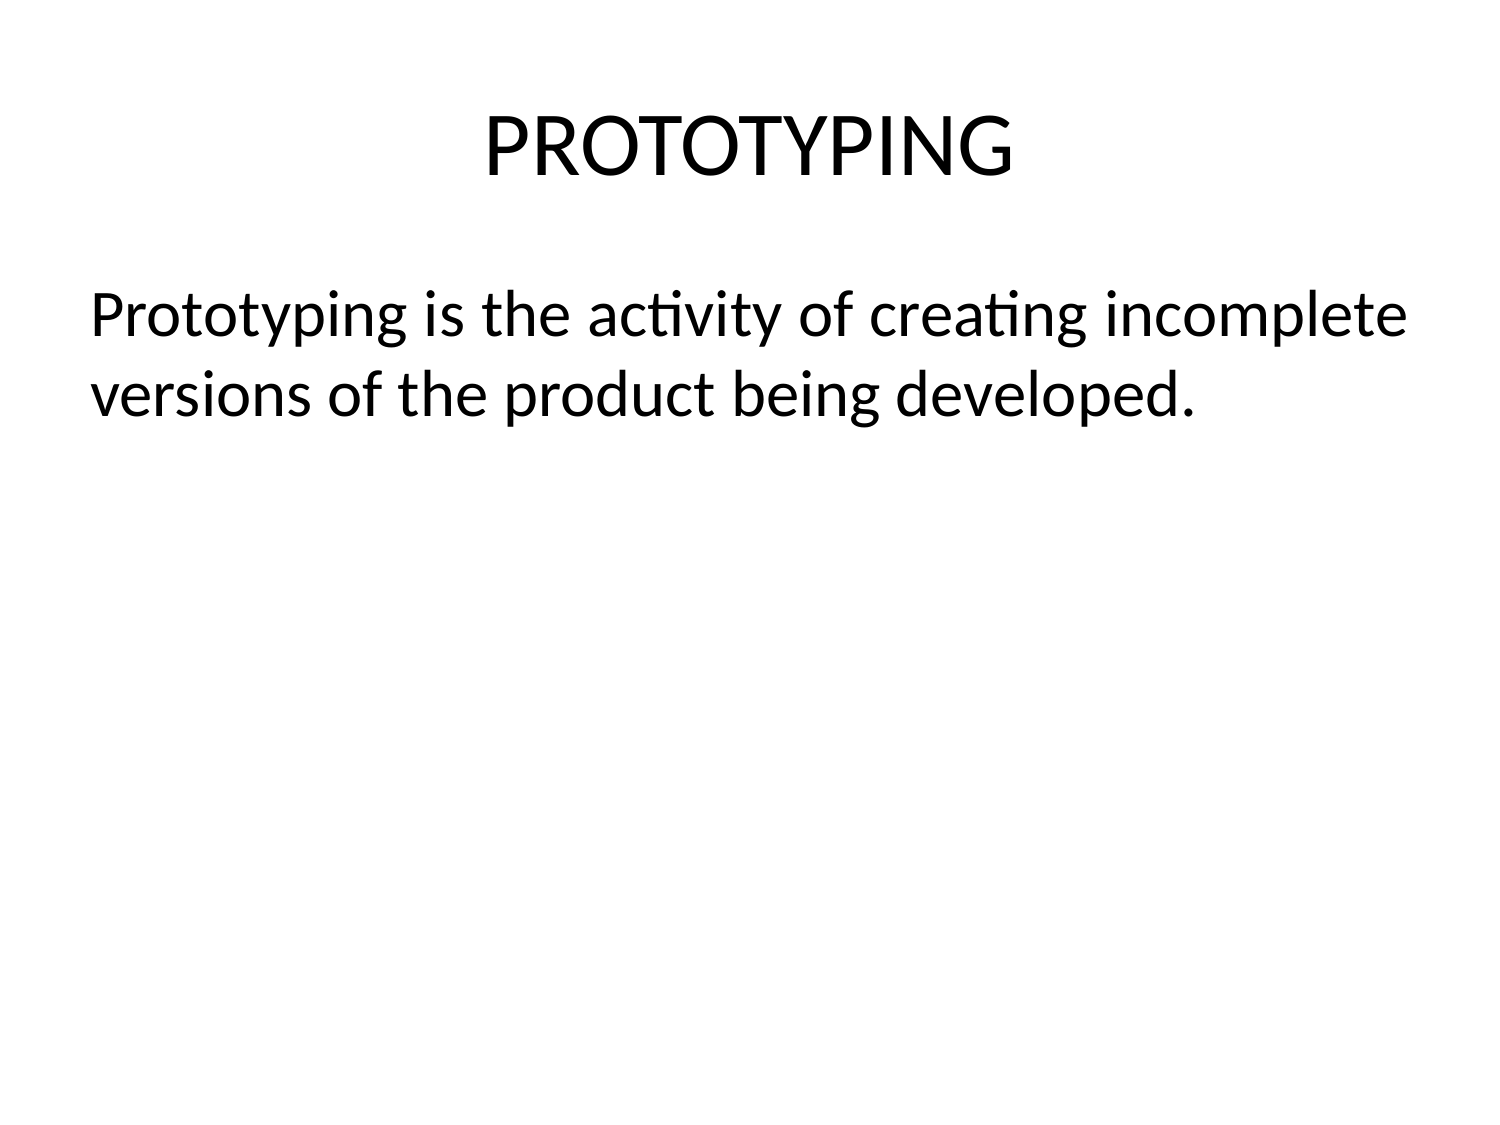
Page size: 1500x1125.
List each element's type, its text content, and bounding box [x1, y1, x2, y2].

list Prototyping is the activity of creating incomplete versions of the product being developed. [75, 262, 1425, 1005]
title PROTOTYPING [75, 45, 1425, 233]
